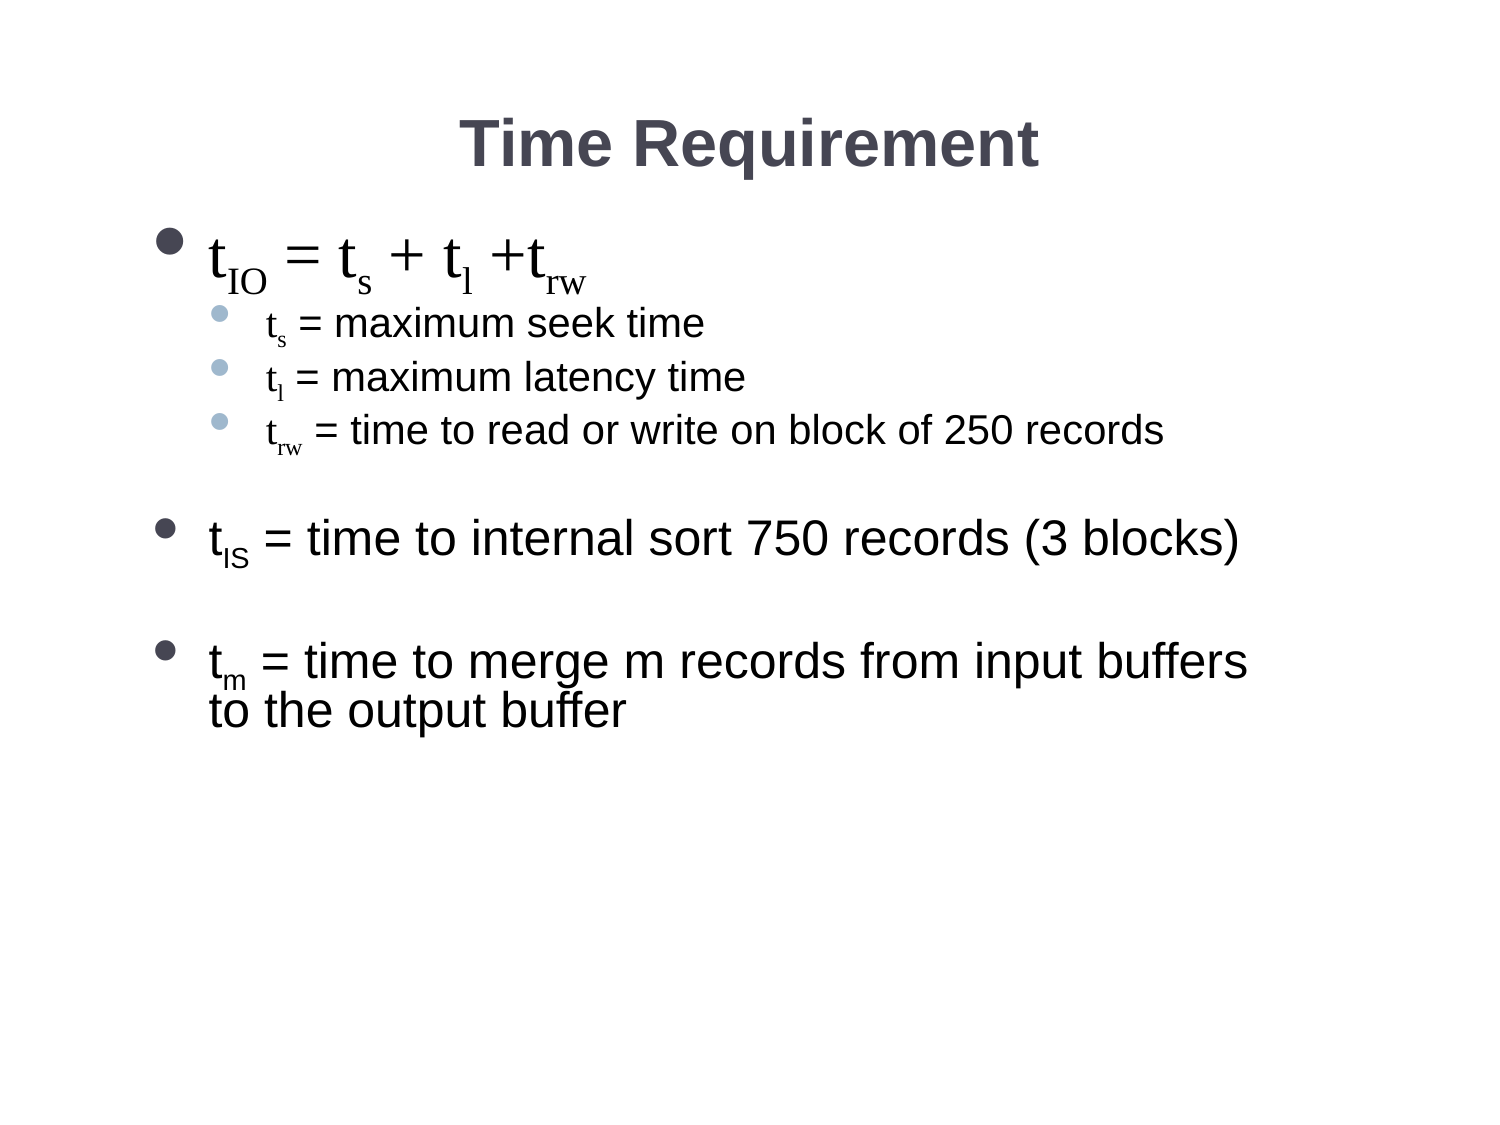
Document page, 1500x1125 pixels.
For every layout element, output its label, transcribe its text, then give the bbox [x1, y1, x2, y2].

title Time Requirement [75, 24, 1425, 188]
text_box tIO = ts + tl +trw ts = maximum seek time tl = maximum latency time trw = time to read or write on block of 250 records tIS = time to internal sort 750 records (3 blocks) tm = time to merge m records from input buffers to the output buffer [137, 212, 1313, 738]
